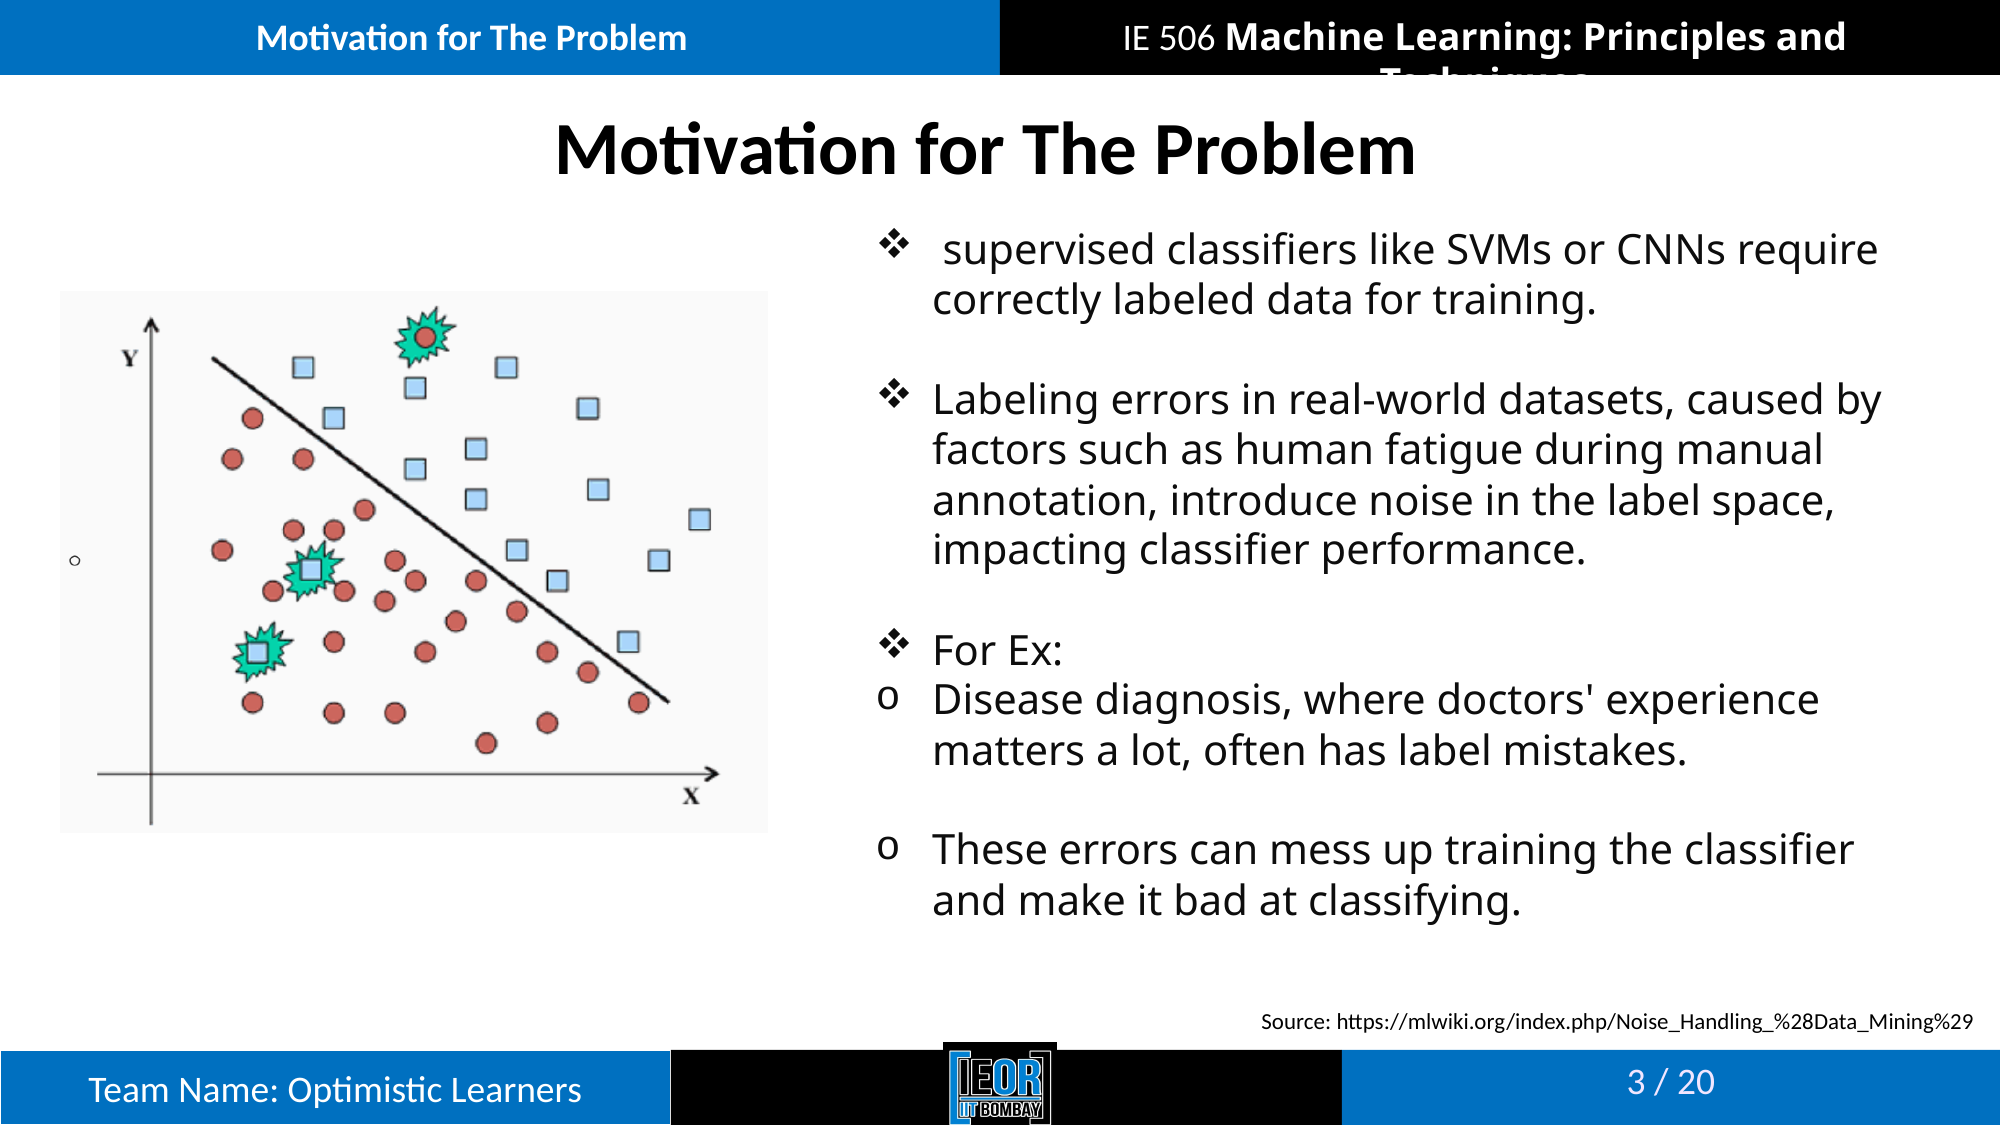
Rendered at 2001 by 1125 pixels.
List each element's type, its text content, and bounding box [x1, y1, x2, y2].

text_box 3 / 20 [1477, 1049, 1865, 1110]
text_box [0, 0, 999, 76]
text_box Motivation for The Problem [241, 5, 721, 66]
text_box Source: https://mlwiki.org/index.php/Noise_Handling_%28Data_Mining%29 [1246, 999, 2000, 1042]
text_box [1057, 1049, 1341, 1125]
text_box Team Name: Optimistic Learners [0, 1049, 670, 1125]
text_box [999, 0, 2000, 76]
text_box [670, 1049, 943, 1125]
text_box [1341, 1049, 2000, 1125]
picture [60, 291, 768, 834]
picture [943, 1042, 1057, 1125]
text_box Motivation for The Problem [539, 92, 1610, 198]
text_box IE 506 Machine Learning: Principles and Techniques [1027, 5, 1943, 156]
text_box supervised classifiers like SVMs or CNNs require correctly labeled data for training. Labeling errors in real-world datasets, caused by factors such as human fatigue during manual annotation, introduce noise in the label space, impacting classifier performance. For Ex: Disease diagnosis, where doctors' experience matters a lot, often has label mistakes. These errors can mess up training the classifier and make it bad at classifying. [860, 215, 1903, 991]
